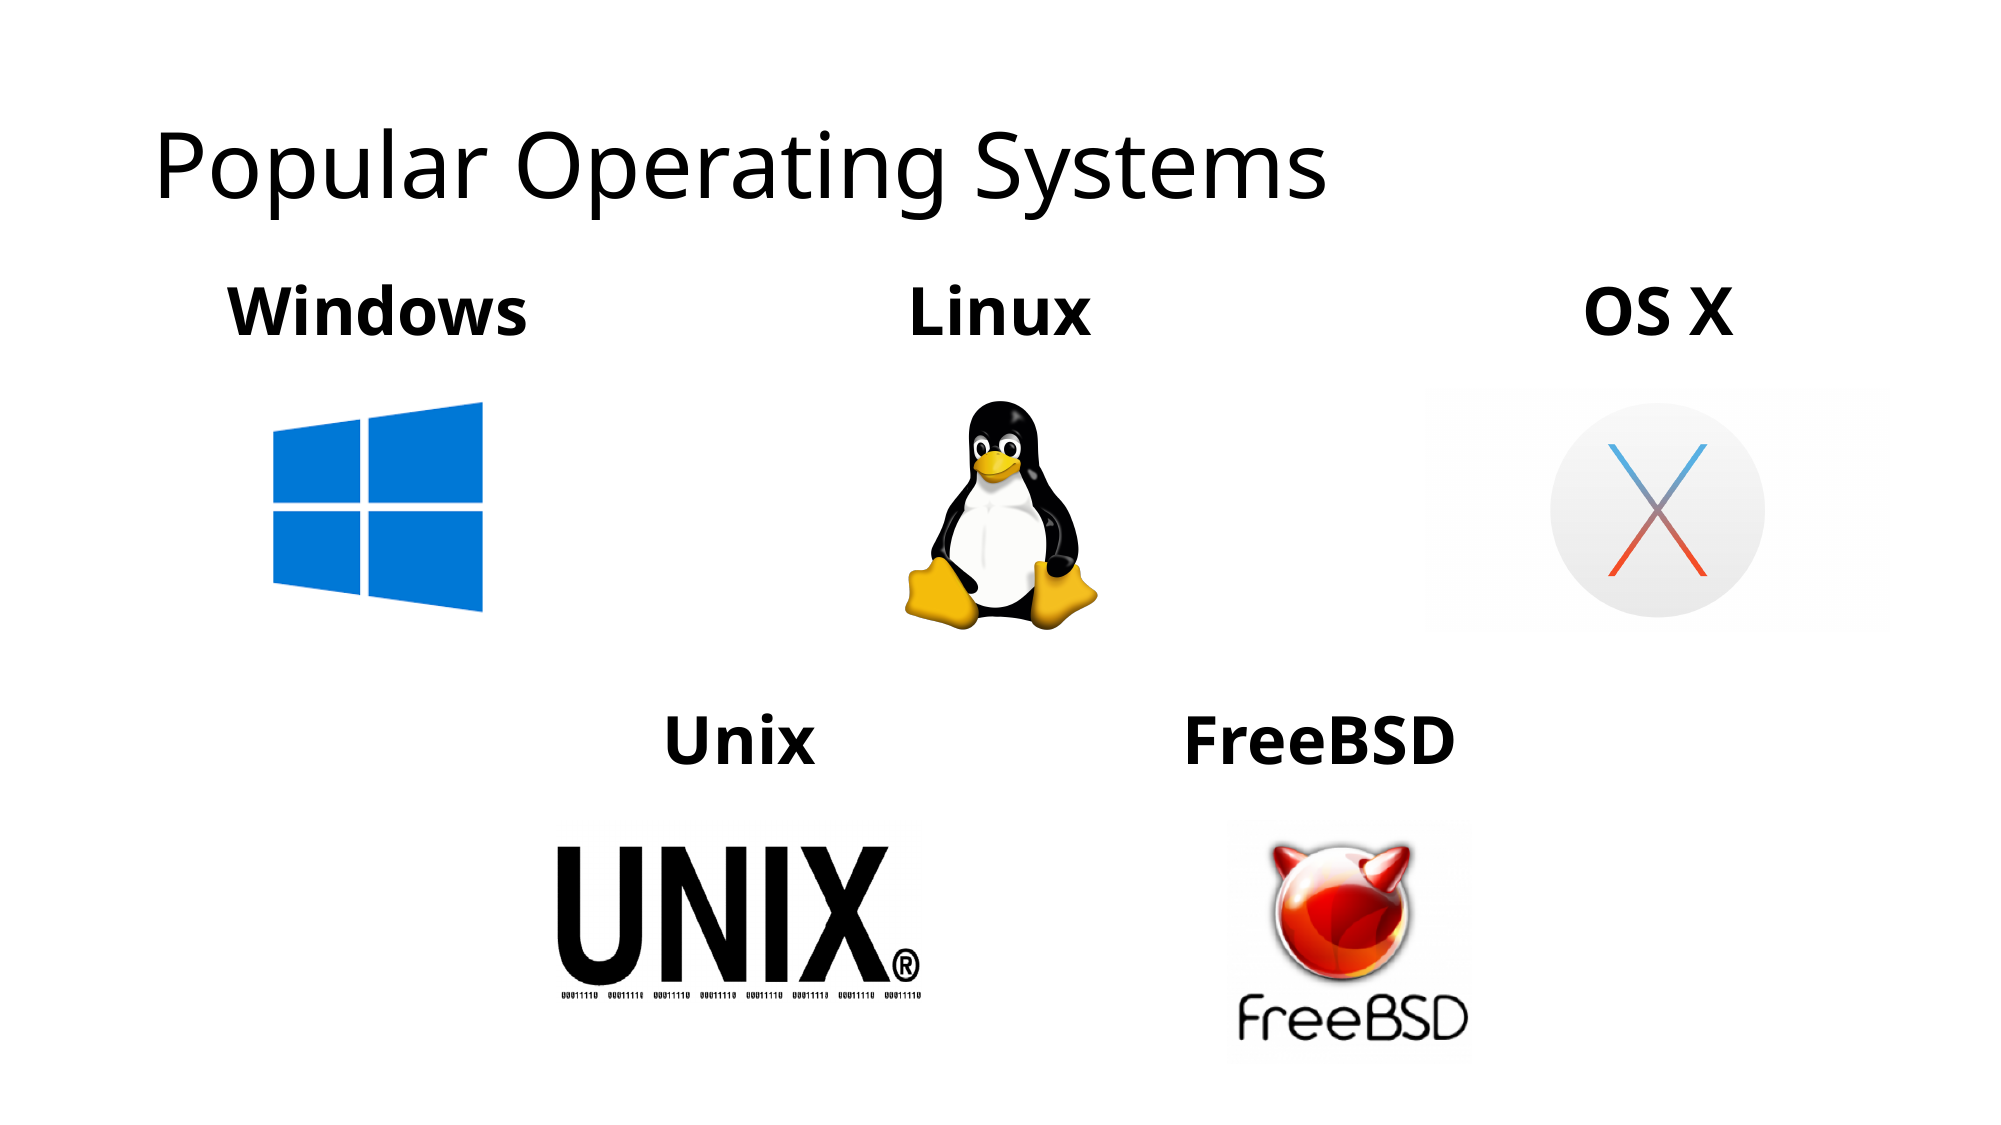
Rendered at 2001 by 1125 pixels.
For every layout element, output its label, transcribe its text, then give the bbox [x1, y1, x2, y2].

picture [255, 385, 500, 630]
picture [1425, 388, 1890, 632]
picture [1227, 820, 1472, 1064]
picture [892, 386, 1108, 641]
text_box OS X [1567, 260, 1749, 356]
title Popular Operating Systems [137, 59, 1863, 278]
picture [556, 820, 923, 1003]
text_box FreeBSD [1167, 690, 1473, 786]
text_box Unix [648, 690, 831, 786]
text_box Windows [212, 260, 544, 356]
text_box Linux [893, 260, 1107, 356]
